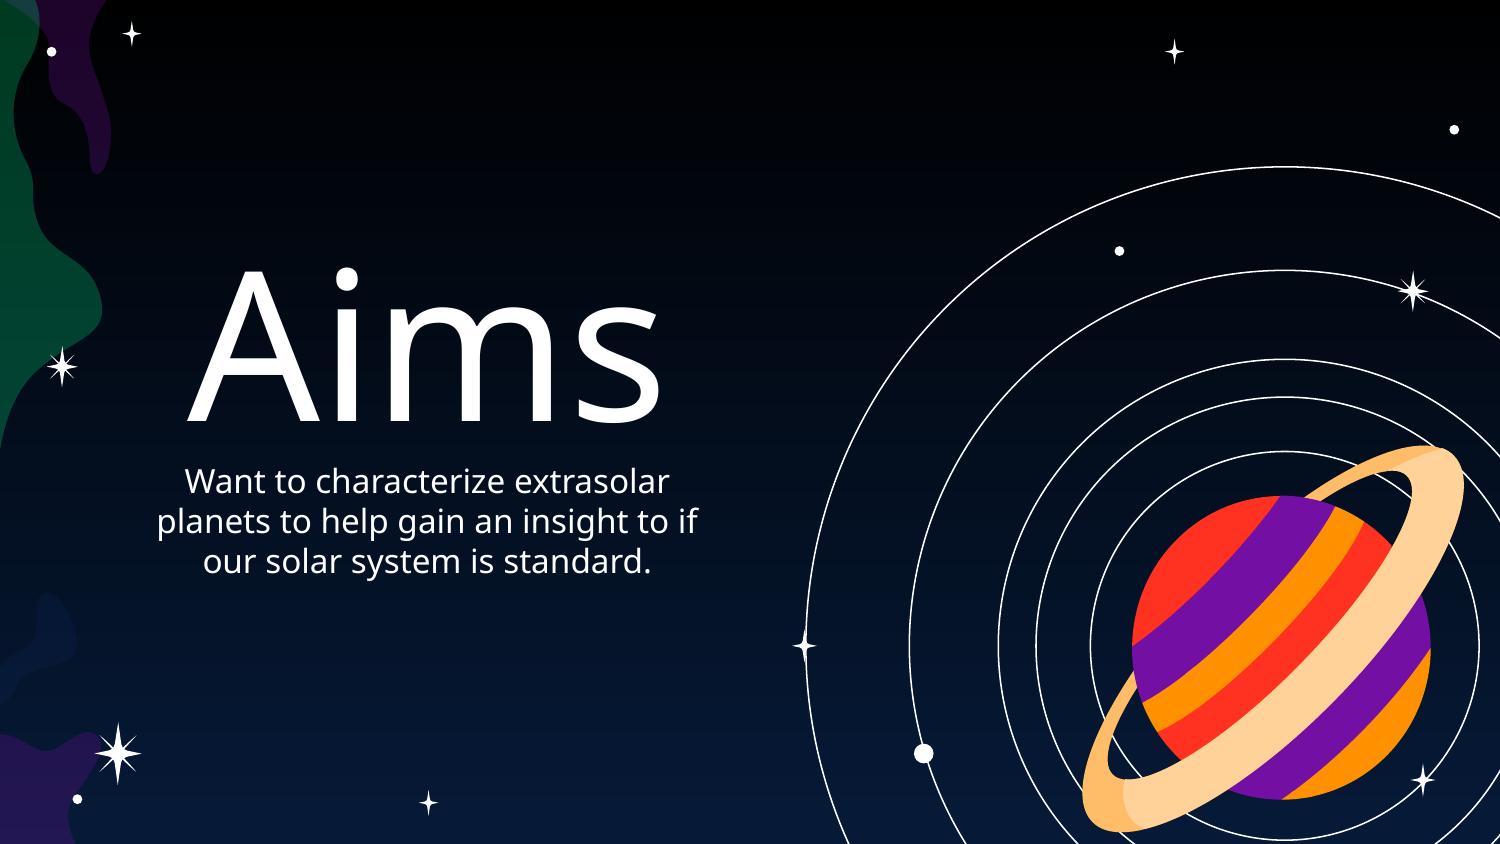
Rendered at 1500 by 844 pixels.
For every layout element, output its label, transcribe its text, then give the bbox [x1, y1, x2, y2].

subtitle Want to characterize extrasolar planets to help gain an insight to if our solar system is standard. [118, 445, 738, 598]
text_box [1069, 445, 1488, 833]
title Aims [118, 246, 738, 426]
